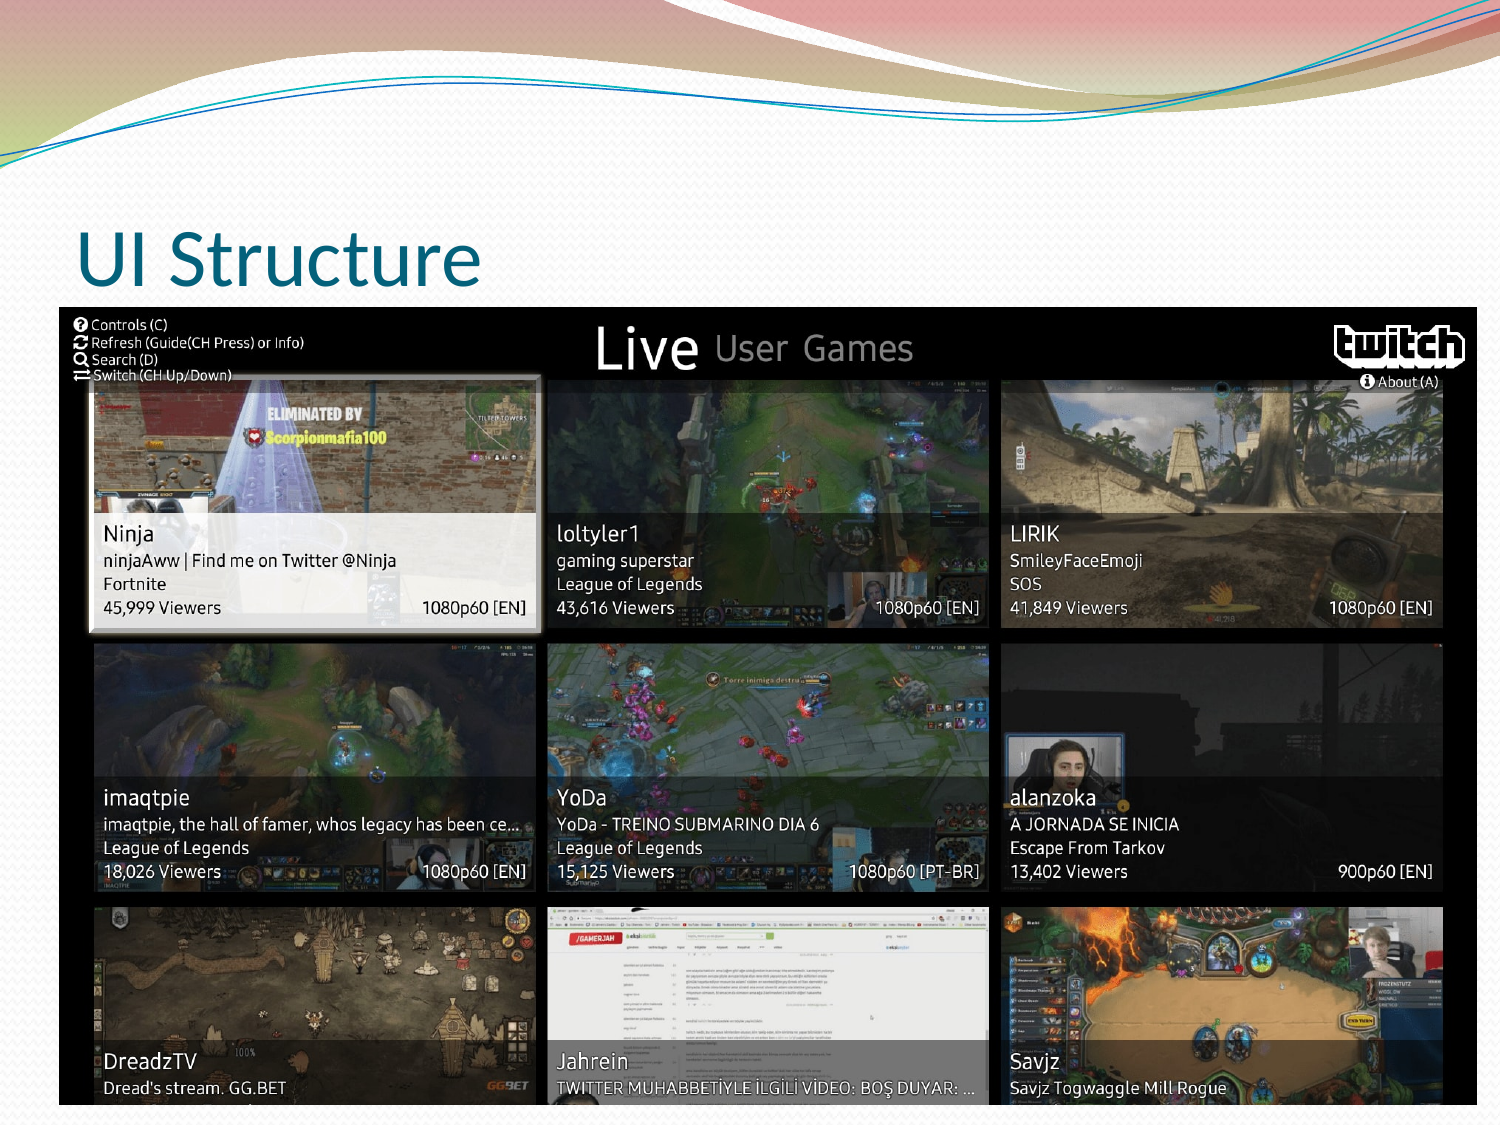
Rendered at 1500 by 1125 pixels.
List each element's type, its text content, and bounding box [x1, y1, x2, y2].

picture [0, 56, 1500, 1125]
picture [100, 51, 1062, 115]
picture [40, 127, 75, 146]
text_box UI Structure [75, 115, 1425, 303]
picture [666, 0, 1066, 90]
picture [840, 109, 941, 115]
picture [24, 147, 49, 156]
picture [175, 78, 584, 115]
picture [195, 84, 863, 115]
